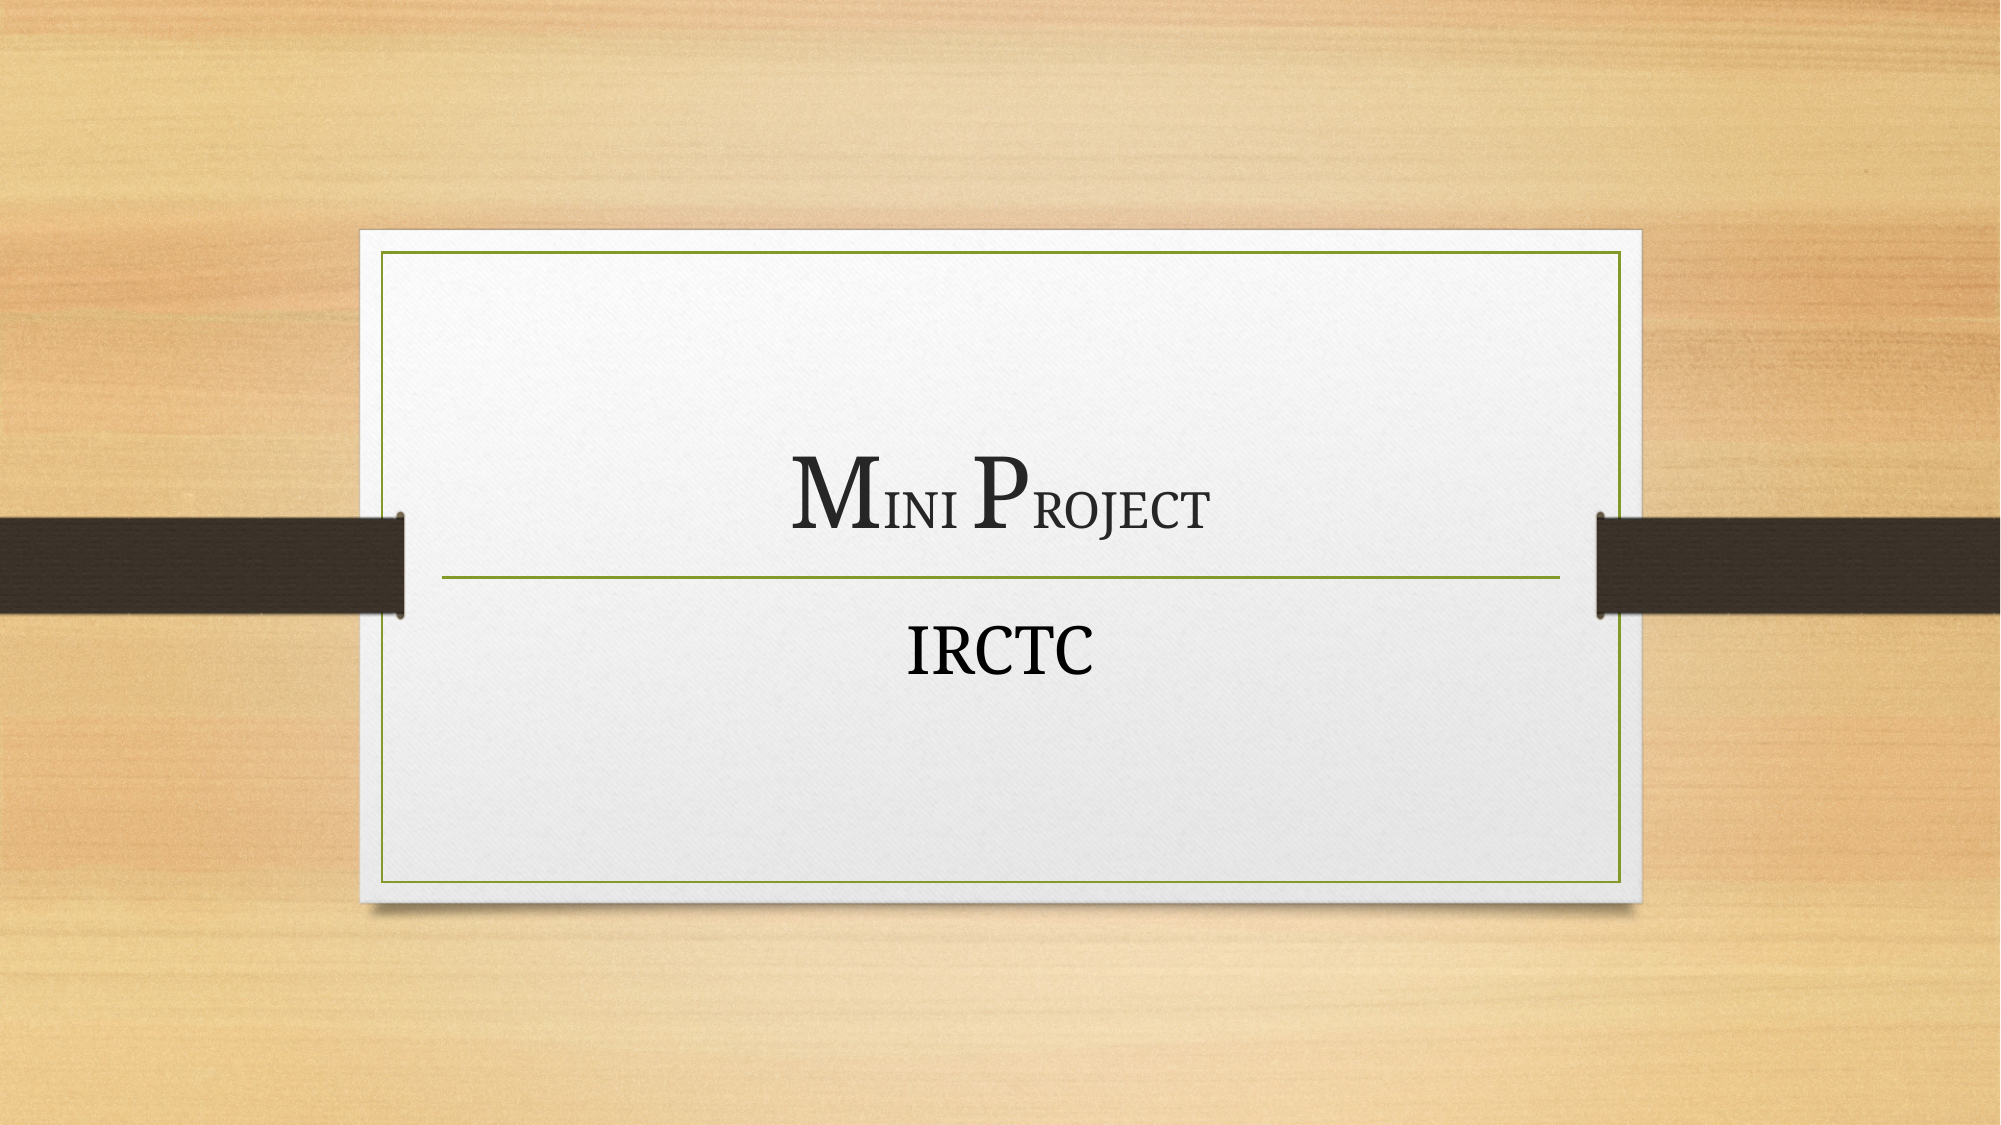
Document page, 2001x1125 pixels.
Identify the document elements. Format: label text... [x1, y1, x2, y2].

picture [0, 0, 2001, 1125]
subtitle IRCTC [441, 600, 1560, 817]
title MINI PROJECT [441, 306, 1560, 556]
